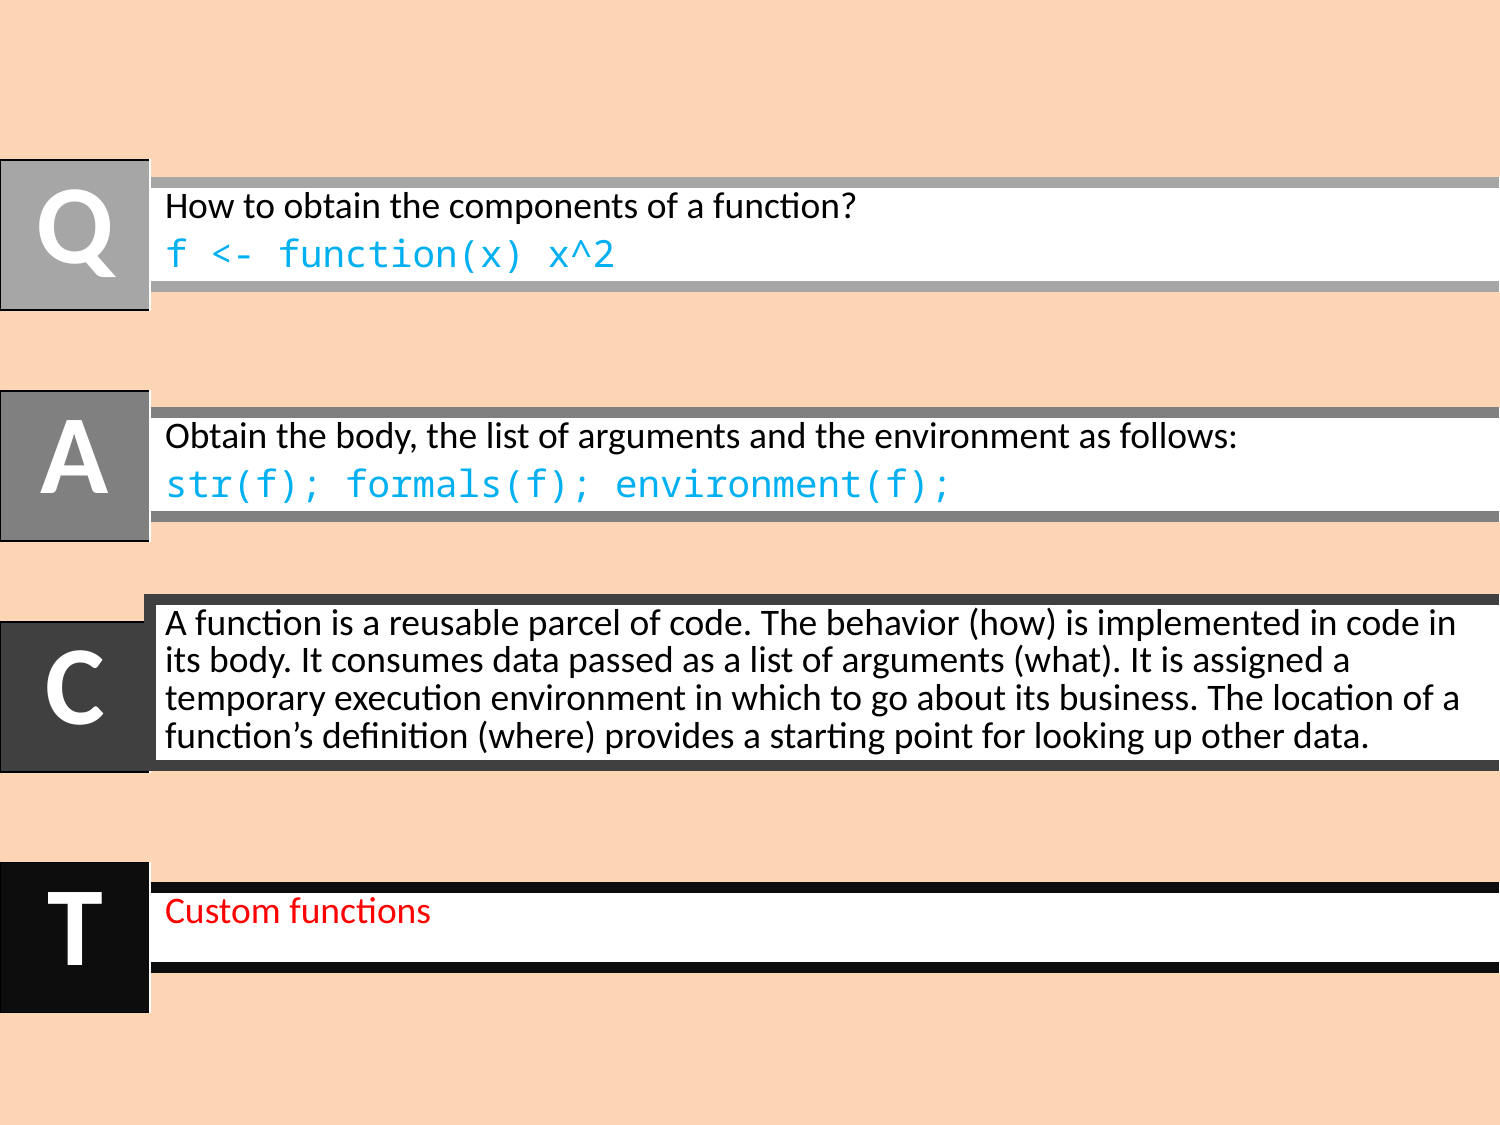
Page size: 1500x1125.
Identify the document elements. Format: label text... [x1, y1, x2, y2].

table_header A [1, 392, 149, 540]
table_header Obtain the body, the list of arguments and the environment as follows: str(f); formals(f); environment(f); [151, 418, 1499, 511]
table_header A function is a reusable parcel of code. The behavior (how) is implemented in code in its body. It consumes data passed as a list of arguments (what). It is assigned a temporary execution environment in which to go about its business. The location of a function’s definition (where) provides a starting point for looking up other data. [156, 605, 1499, 760]
table_header C [1, 623, 144, 771]
table_header How to obtain the components of a function? f <- function(x) x^2 [151, 188, 1499, 281]
table_header T [1, 863, 149, 1012]
table_header Q [1, 161, 149, 309]
table_header Custom functions [151, 893, 1499, 962]
